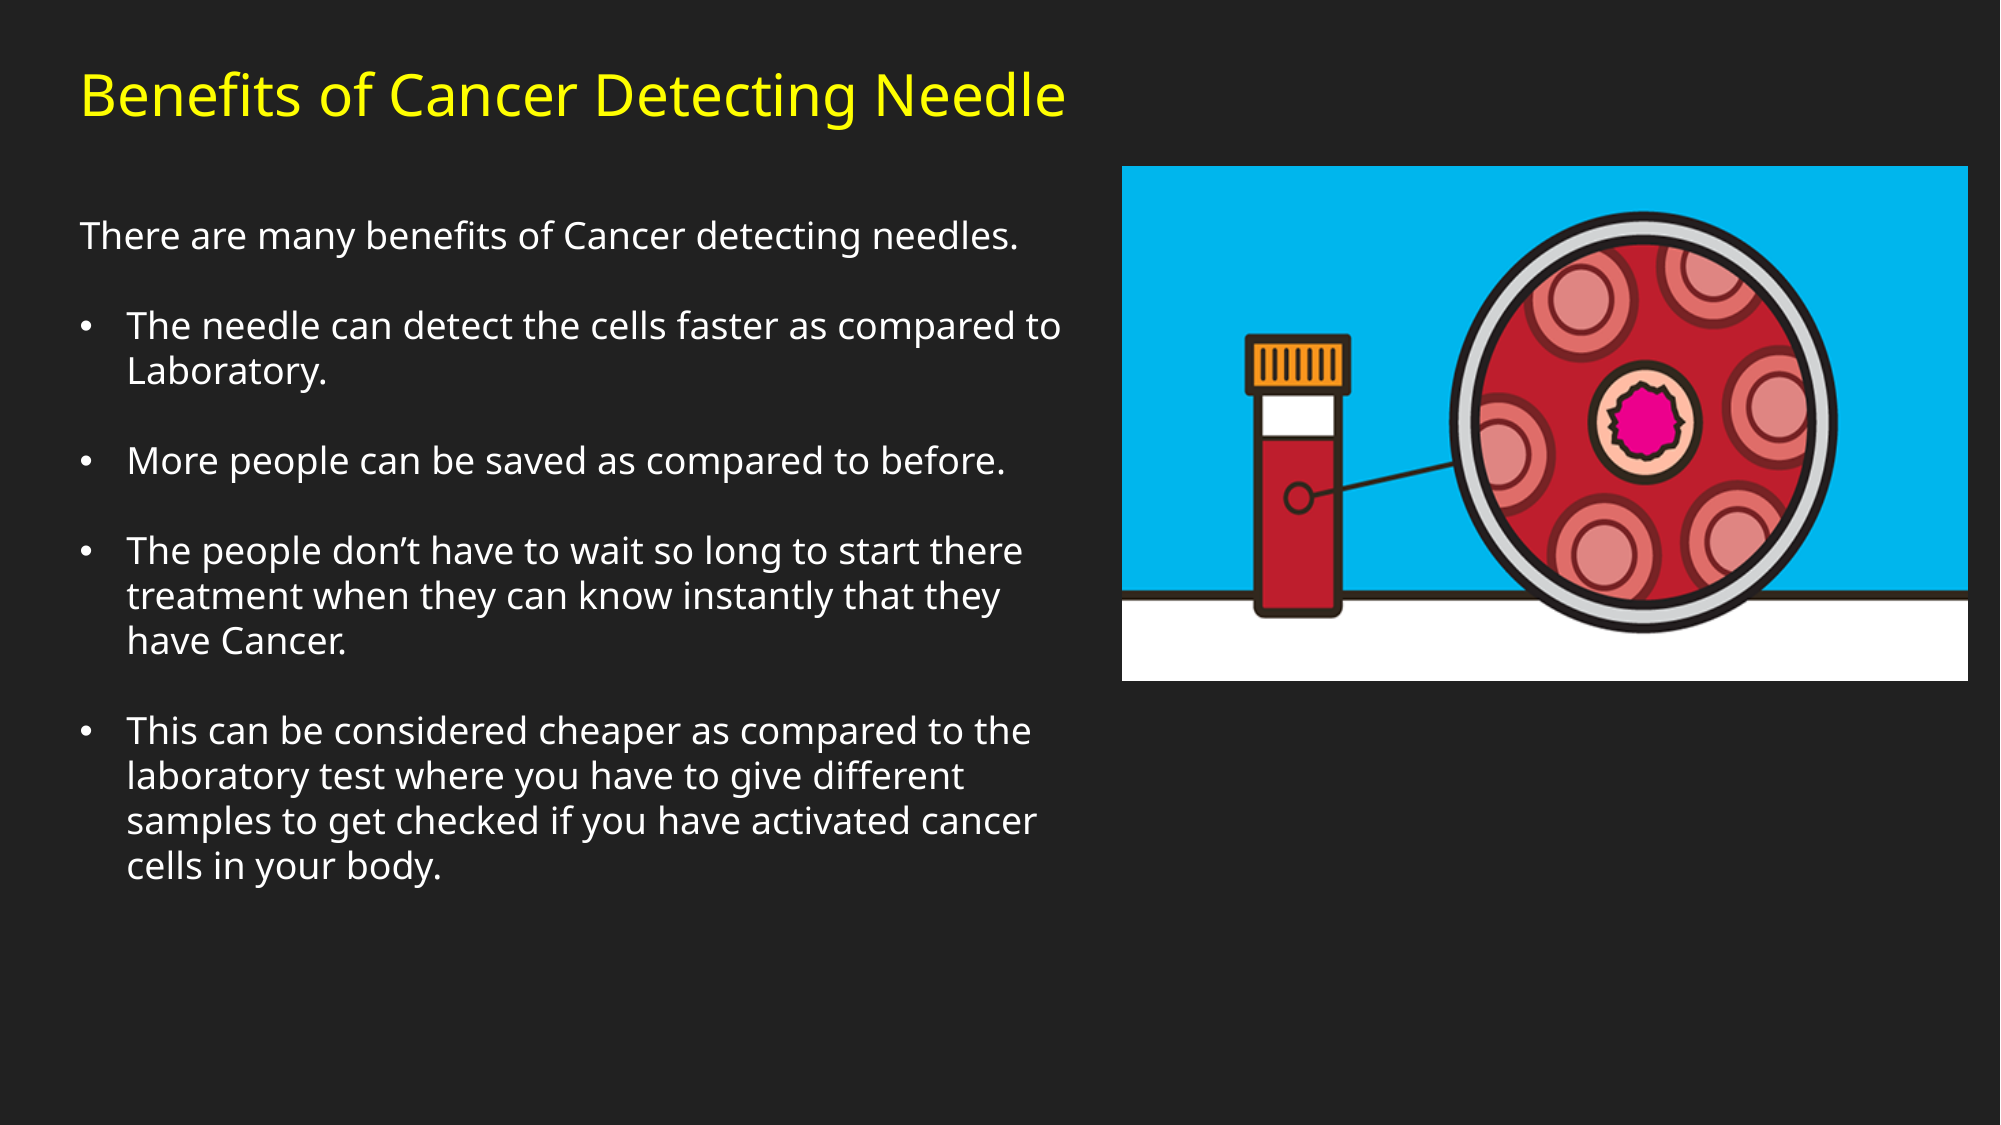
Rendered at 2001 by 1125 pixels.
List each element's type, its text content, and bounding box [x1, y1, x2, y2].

text_box There are many benefits of Cancer detecting needles. The needle can detect the cells faster as compared to Laboratory. More people can be saved as compared to before. The people don’t have to wait so long to start there treatment when they can know instantly that they have Cancer. This can be considered cheaper as compared to the laboratory test where you have to give different samples to get checked if you have activated cancer cells in your body. [64, 205, 1101, 985]
text_box Benefits of Cancer Detecting Needle [64, 50, 1155, 136]
picture [1121, 212, 1968, 681]
